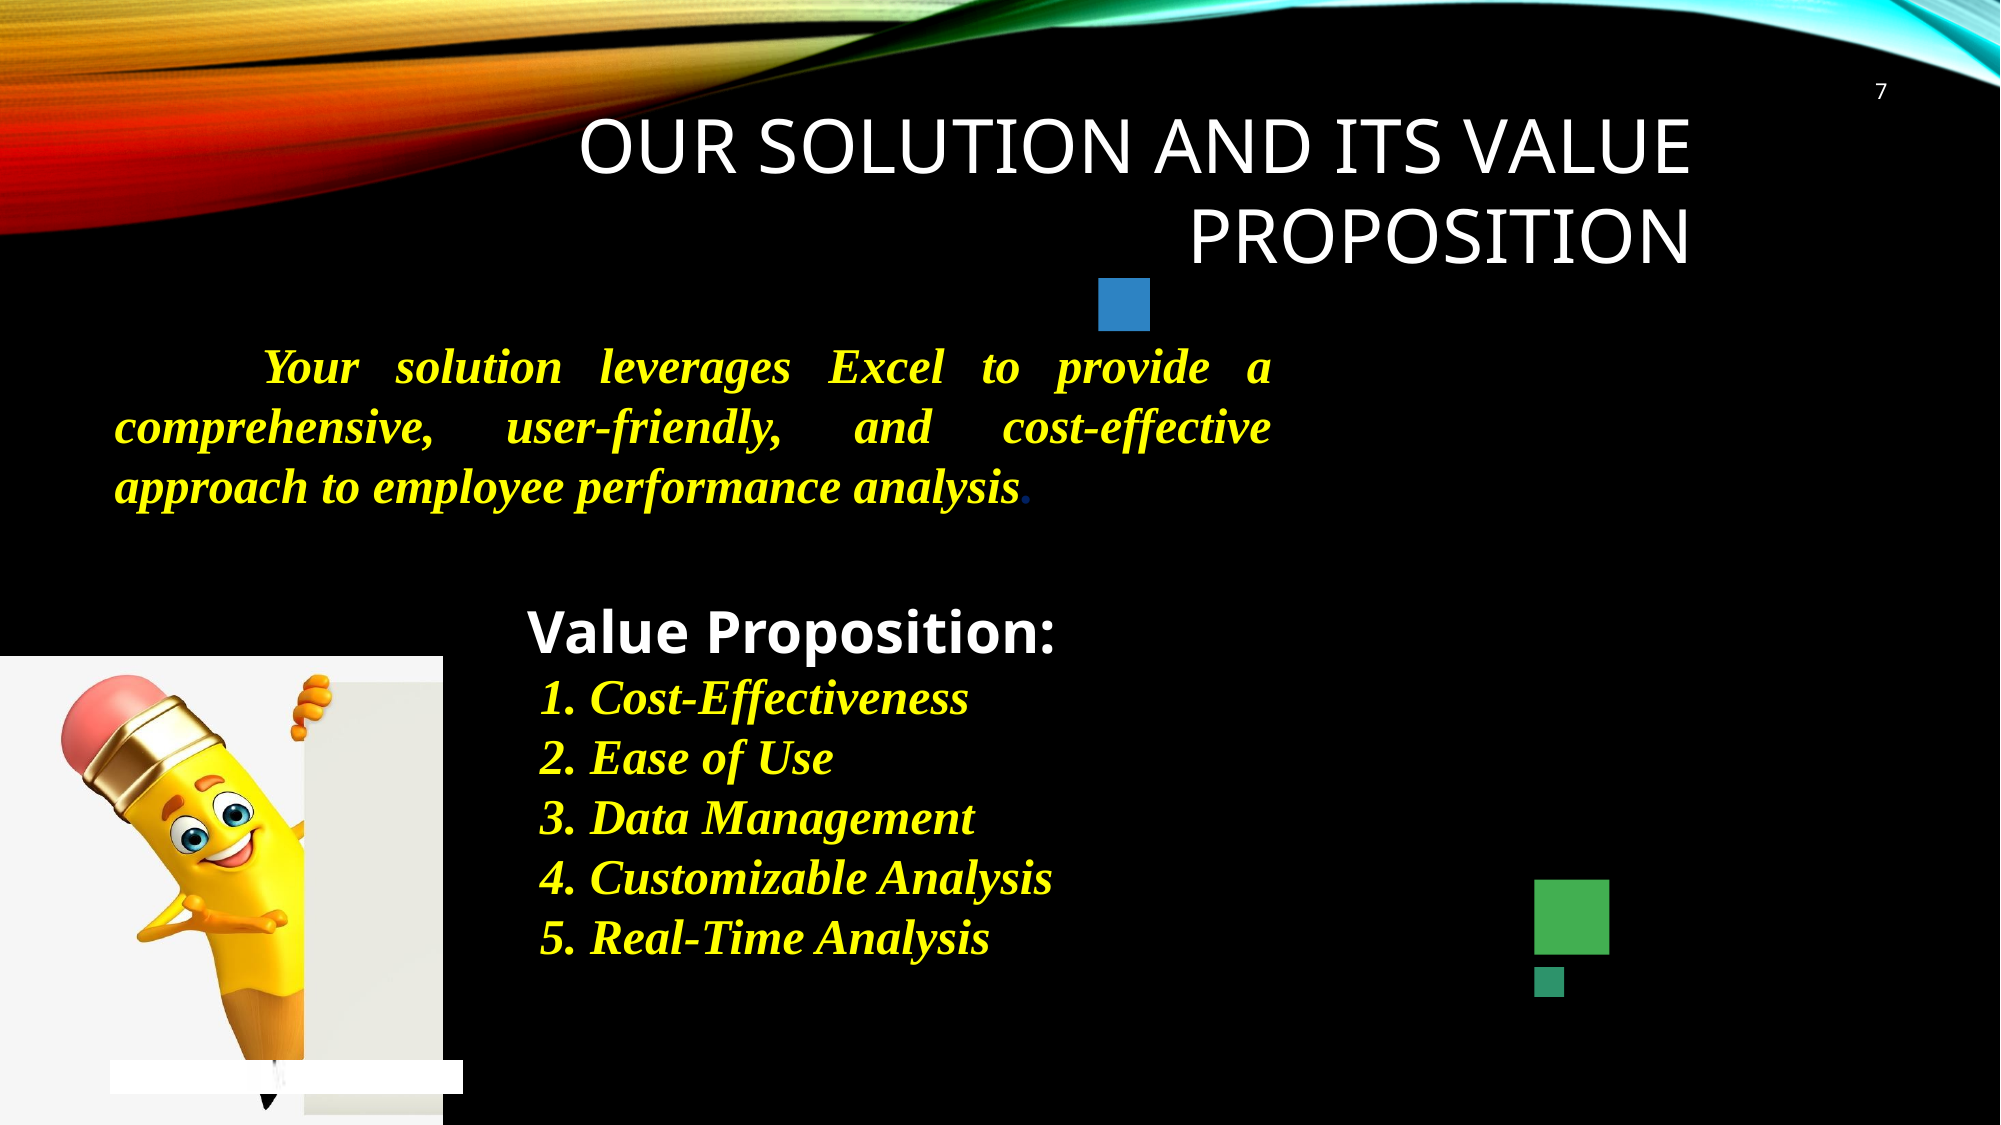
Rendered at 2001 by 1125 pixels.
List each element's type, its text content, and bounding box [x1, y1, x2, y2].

slide_number 7 [1437, 0, 1888, 420]
text_box Value Proposition: 1. Cost-Effectiveness 2. Ease of Use 3. Data Management 4. Customizable Analysis 5. Real-Time Analysis [512, 587, 1513, 973]
picture [1888, 0, 2000, 237]
text_box [1534, 879, 1610, 955]
text_box [1534, 967, 1565, 997]
title OUR SOLUTION AND ITS VALUE PROPOSITION [91, 92, 1437, 283]
picture [0, 656, 463, 1125]
picture [0, 0, 1437, 237]
text_box [1098, 283, 1150, 326]
text_box Your solution leverages Excel to provide a comprehensive, user-friendly, and cost-effective approach to employee performance analysis. [99, 326, 1288, 521]
